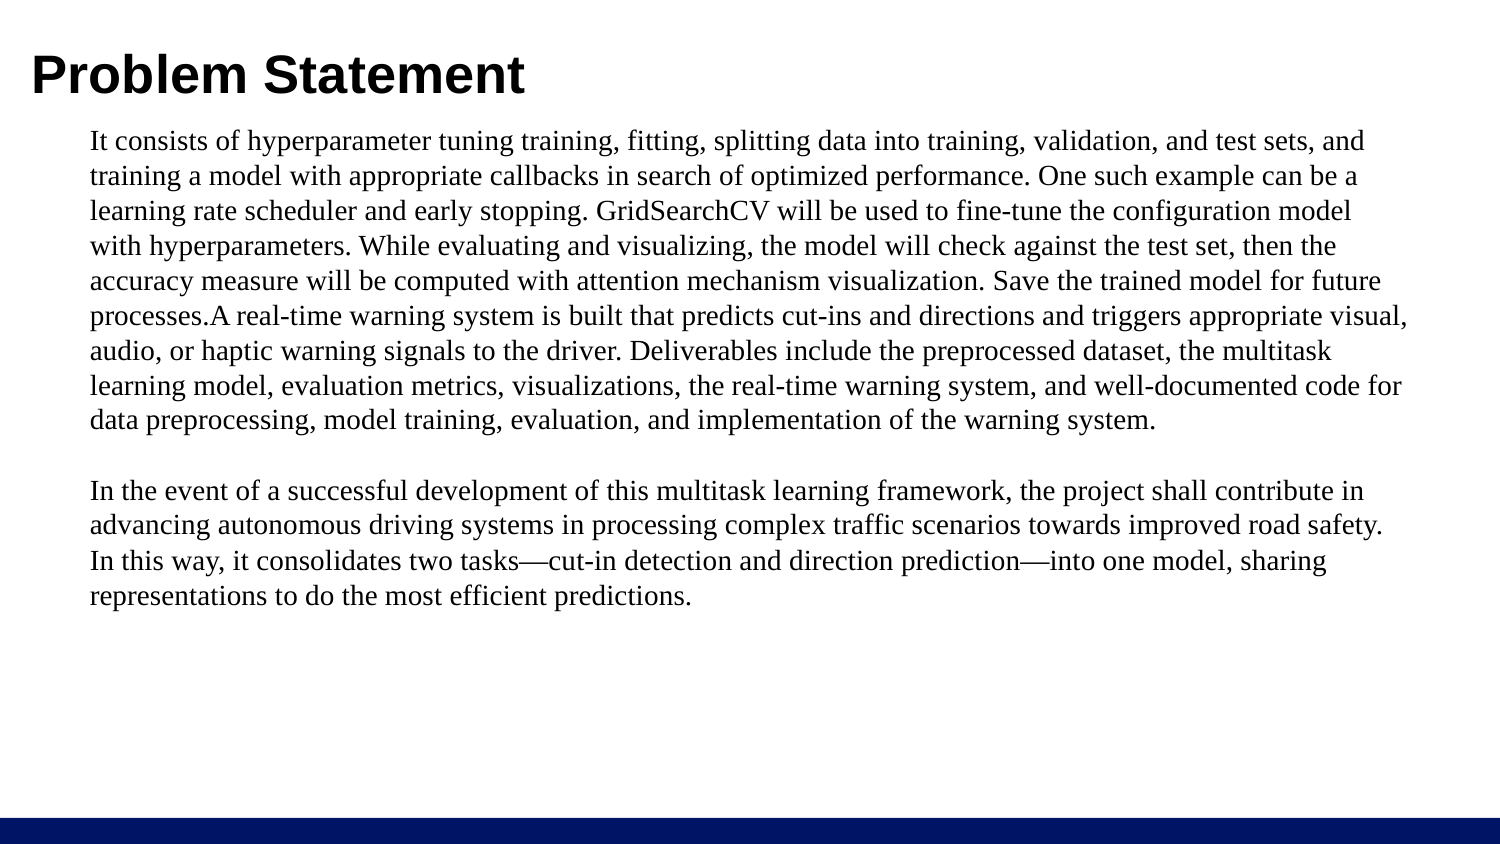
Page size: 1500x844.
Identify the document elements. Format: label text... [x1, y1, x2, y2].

text_box It consists of hyperparameter tuning training, fitting, splitting data into training, validation, and test sets, and training a model with appropriate callbacks in search of optimized performance. One such example can be a learning rate scheduler and early stopping. GridSearchCV will be used to fine-tune the configuration model with hyperparameters. While evaluating and visualizing, the model will check against the test set, then the accuracy measure will be computed with attention mechanism visualization. Save the trained model for future processes.A real-time warning system is built that predicts cut-ins and directions and triggers appropriate visual, audio, or haptic warning signals to the driver. Deliverables include the preprocessed dataset, the multitask learning model, evaluation metrics, visualizations, the real-time warning system, and well-documented code for data preprocessing, model training, evaluation, and implementation of the warning system. In the event of a successful development of this multitask learning framework, the project shall contribute in advancing autonomous driving systems in processing complex traffic scenarios towards improved road safety. In this way, it consolidates two tasks—cut-in detection and direction prediction—into one model, sharing representations to do the most efficient predictions. [74, 113, 1425, 619]
picture [0, 817, 1500, 844]
title Problem Statement [29, 37, 528, 181]
